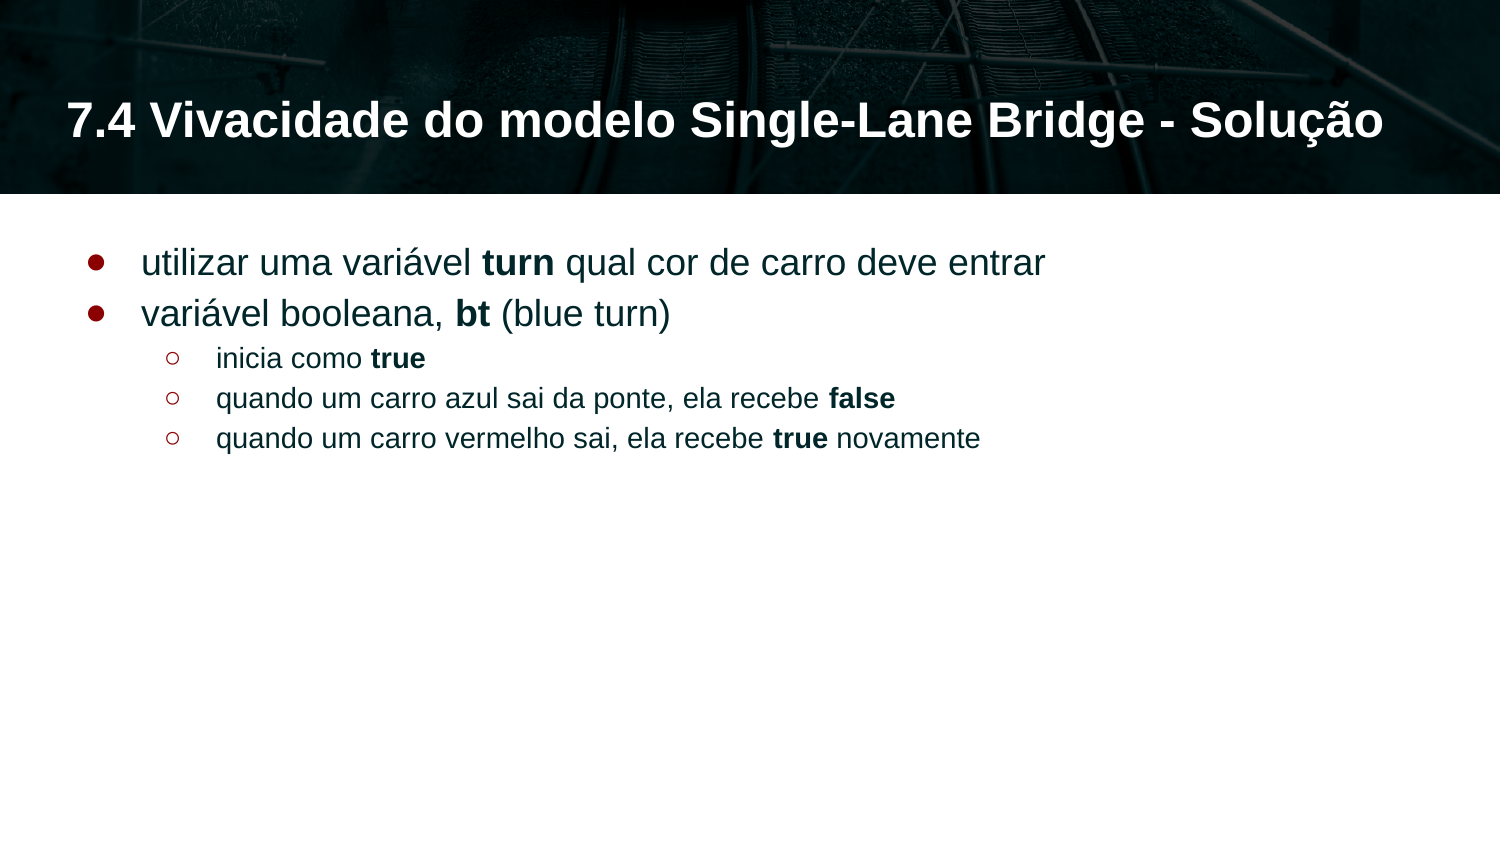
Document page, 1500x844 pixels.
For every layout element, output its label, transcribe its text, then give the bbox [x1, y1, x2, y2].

title 7.4 Vivacidade do modelo Single-Lane Bridge - Solução [51, 72, 1449, 167]
picture [0, 0, 1500, 194]
list utilizar uma variável turn qual cor de carro deve entrar variável booleana, bt (blue turn) inicia como true quando um carro azul sai da ponte, ela recebe false quando um carro vermelho sai, ela recebe true novamente [51, 215, 1449, 777]
